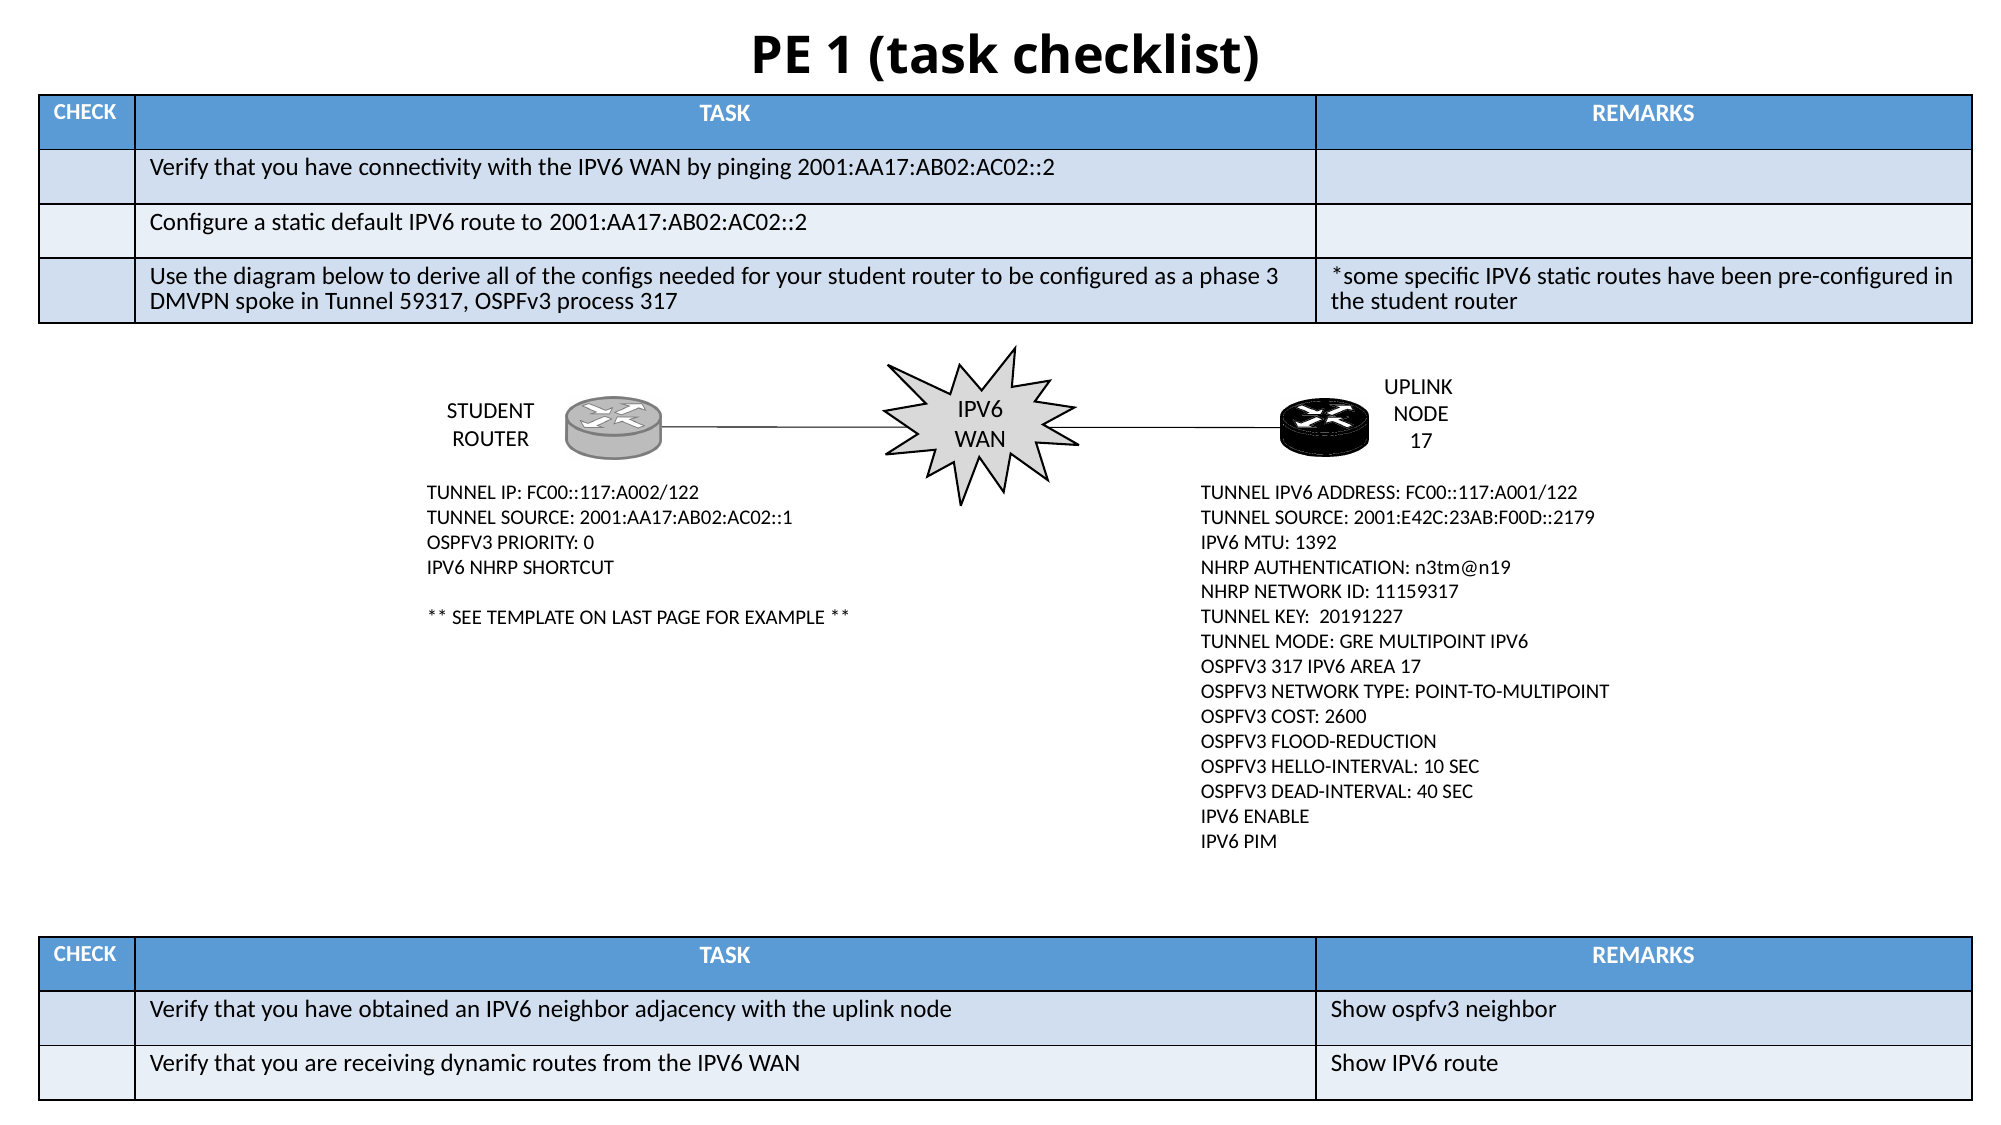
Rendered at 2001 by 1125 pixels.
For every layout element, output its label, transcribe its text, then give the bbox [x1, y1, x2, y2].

table_cell Show ospfv3 neighbor [1317, 992, 1971, 1045]
table_cell Verify that you have obtained an IPV6 neighbor adjacency with the uplink node [136, 992, 1315, 1045]
table_cell Show IPV6 route [1317, 1046, 1971, 1099]
table_header TASK [136, 938, 1315, 990]
table_cell Use the diagram below to derive all of the configs needed for your student router to be configured as a phase 3 DMVPN spoke in Tunnel 59317, OSPFv3 process 317 [136, 259, 1315, 322]
table_cell [1317, 150, 1971, 203]
table_cell [40, 150, 134, 203]
table_cell Verify that you have connectivity with the IPV6 WAN by pinging 2001:AA17:AB02:AC02::2 [136, 150, 1315, 203]
text_box TUNNEL IPV6 ADDRESS: FC00::117:A001/122 TUNNEL SOURCE: 2001:E42C:23AB:F00D::2179 IPV6 MTU: 1392 NHRP AUTHENTICATION: n3tm@n19 NHRP NETWORK ID: 11159317 TUNNEL KEY: 20191227 TUNNEL MODE: GRE MULTIPOINT IPV6 OSPFV3 317 IPV6 AREA 17 OSPFV3 NETWORK TYPE: POINT-TO-MULTIPOINT OSPFV3 COST: 2600 OSPFV3 FLOOD-REDUCTION OSPFV3 HELLO-INTERVAL: 10 SEC OSPFV3 DEAD-INTERVAL: 40 SEC IPV6 ENABLE IPV6 PIM [1186, 470, 1625, 886]
picture [1279, 398, 1369, 457]
table_cell [40, 992, 134, 1045]
picture [565, 396, 662, 460]
table_header CHECK [40, 938, 134, 990]
table_header REMARKS [1317, 96, 1971, 149]
table_header TASK [136, 96, 1315, 149]
table_header CHECK [40, 96, 134, 149]
table_header REMARKS [1317, 938, 1971, 990]
table_cell [40, 1046, 134, 1099]
title PE 1 (task checklist) [255, 3, 1756, 93]
table_cell [40, 259, 134, 322]
text_box TUNNEL IP: FC00::117:A002/122 TUNNEL SOURCE: 2001:AA17:AB02:AC02::1 OSPFV3 PRIORITY: 0 IPV6 NHRP SHORTCUT ** SEE TEMPLATE ON LAST PAGE FOR EXAMPLE ** [412, 470, 866, 661]
text_box STUDENT ROUTER [431, 388, 550, 459]
table_cell Verify that you are receiving dynamic routes from the IPV6 WAN [136, 1046, 1315, 1099]
table_cell Configure a static default IPV6 route to 2001:AA17:AB02:AC02::2 [136, 205, 1315, 257]
text_box UPLINK NODE 17 [1369, 363, 1474, 470]
table_cell [40, 205, 134, 257]
table_cell [1317, 205, 1971, 257]
text_box IPV6 WAN [881, 344, 1078, 426]
text_box IPV6 WAN [885, 428, 1080, 507]
table_cell *some specific IPV6 static routes have been pre-configured in the student router [1317, 259, 1971, 322]
